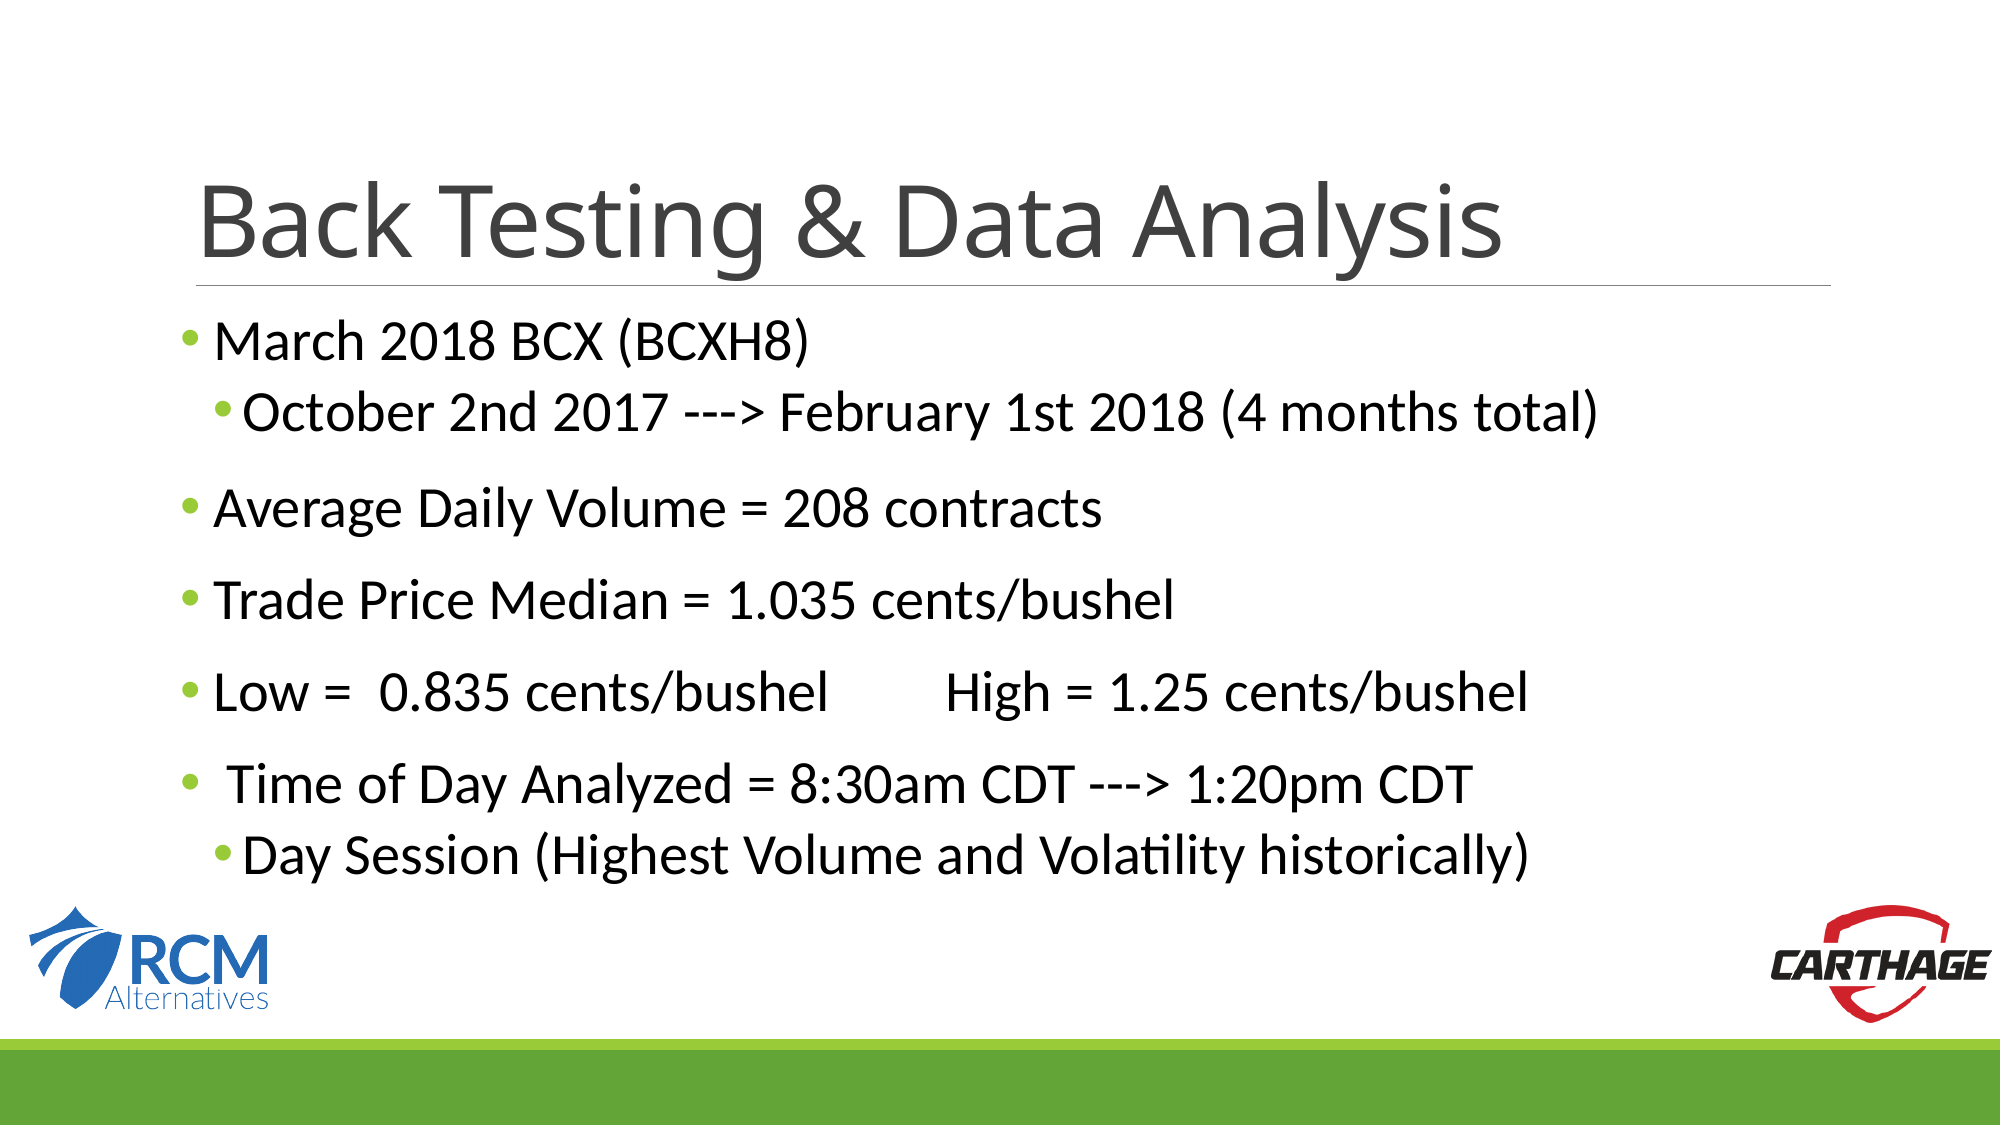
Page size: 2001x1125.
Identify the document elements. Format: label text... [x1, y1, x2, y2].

list March 2018 BCX (BCXH8) October 2nd 2017 ---> February 1st 2018 (4 months total) Average Daily Volume = 208 contracts Trade Price Median = 1.035 cents/bushel Low = 0.835 cents/bushel High = 1.25 cents/bushel Time of Day Analyzed = 8:30am CDT ---> 1:20pm CDT Day Session (Highest Volume and Volatility historically) [180, 302, 1717, 963]
picture [29, 905, 271, 1019]
picture [1760, 843, 2000, 1084]
title Back Testing & Data Analysis [180, 47, 1830, 285]
